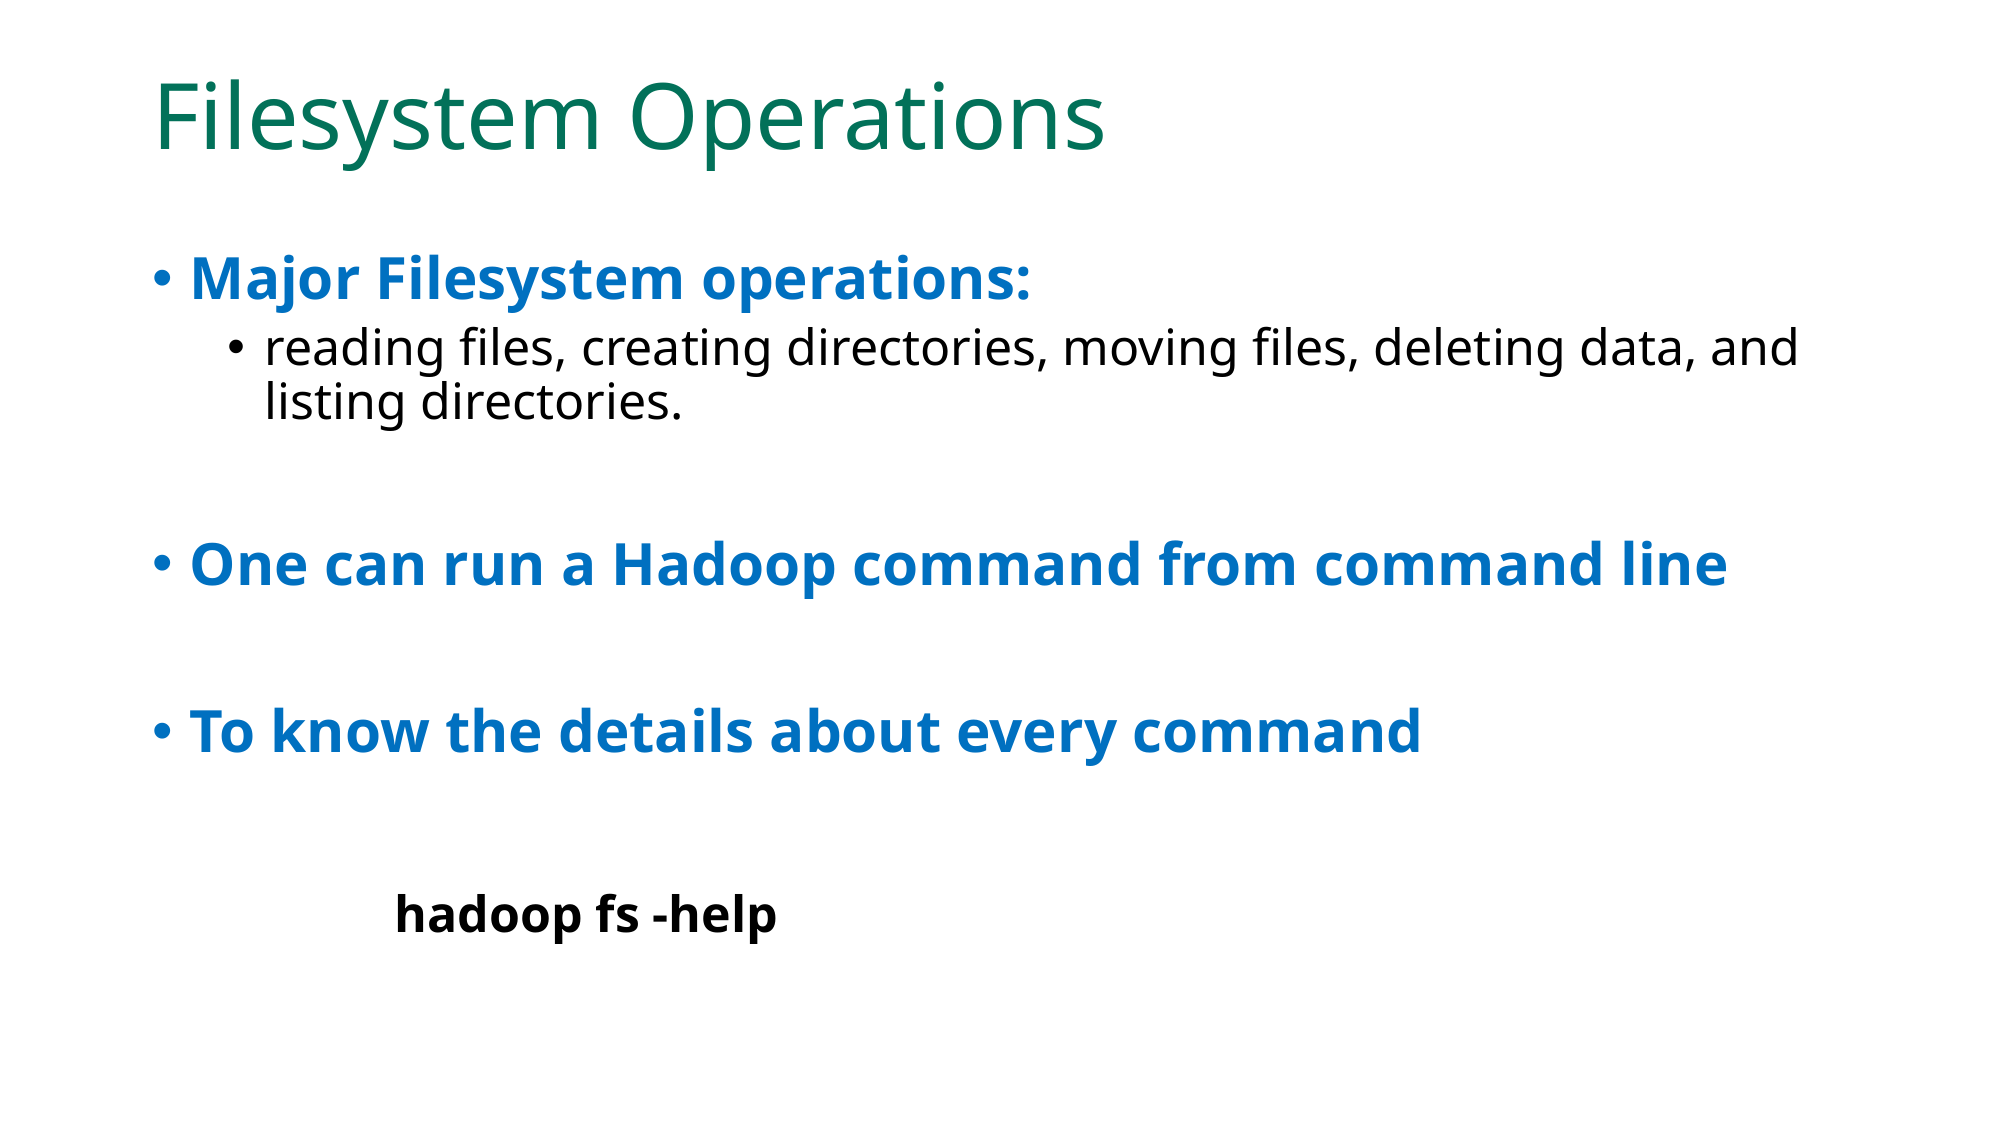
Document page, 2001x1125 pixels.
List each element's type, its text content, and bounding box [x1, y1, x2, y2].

list Major Filesystem operations: reading files, creating directories, moving files, deleting data, and listing directories. One can run a Hadoop command from command line To know the details about every command [137, 241, 1863, 1014]
text_box hadoop fs -help [379, 875, 794, 951]
title Filesystem Operations [137, 59, 1863, 180]
text_box [259, 499, 291, 576]
